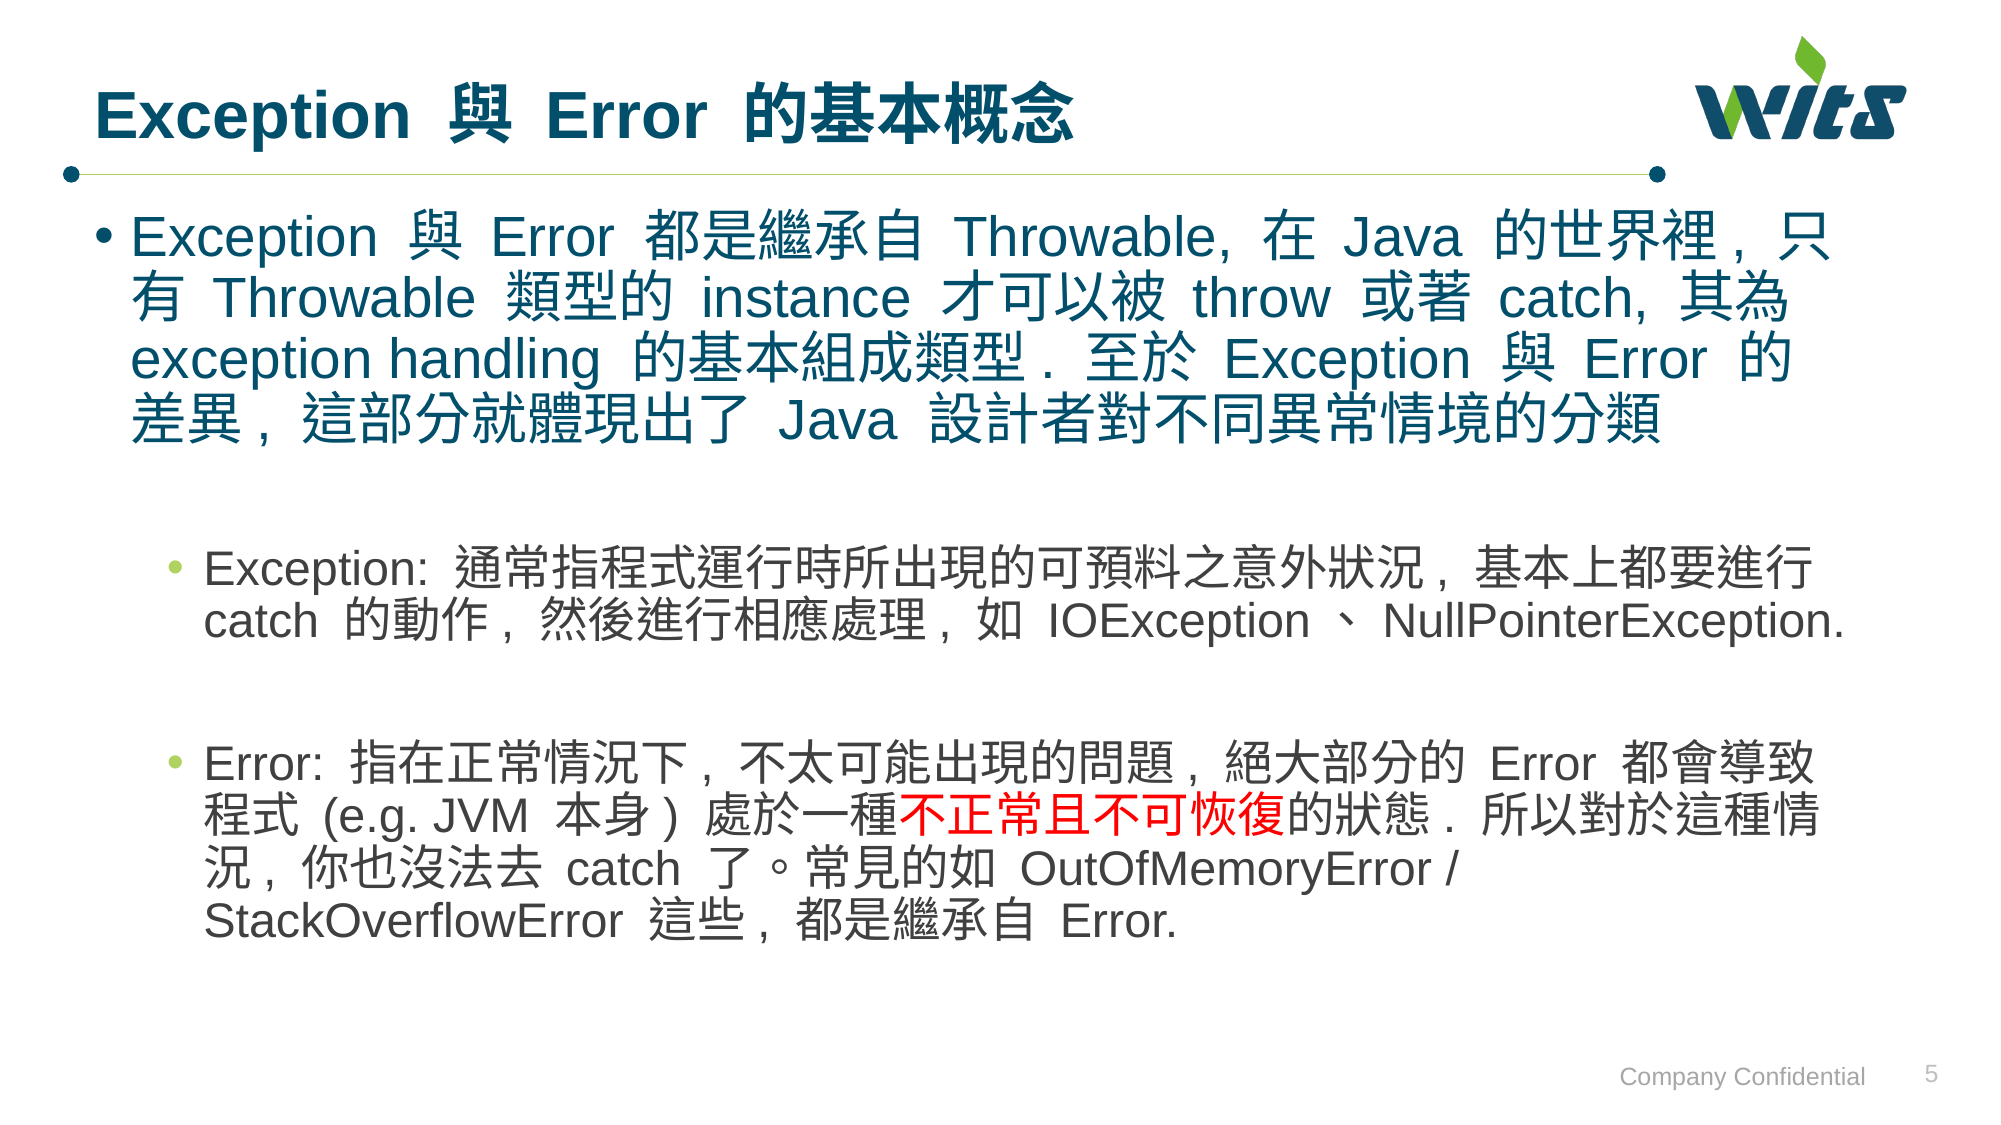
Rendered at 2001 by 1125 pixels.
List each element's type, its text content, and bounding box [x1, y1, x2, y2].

list Exception 與 Error 都是繼承自 Throwable, 在 Java 的世界裡, 只有 Throwable 類型的 instance 才可以被 throw 或著 catch, 其為 exception handling 的基本組成類型. 至於 Exception 與 Error 的差異, 這部分就體現出了 Java 設計者對不同異常情境的分類 Exception: 通常指程式運行時所出現的可預料之意外狀況, 基本上都要進行 catch 的動作, 然後進行相應處理, 如 IOException、NullPointerException. Error: 指在正常情況下, 不太可能出現的問題, 絕大部分的 Error 都會導致程式 (e.g. JVM 本身) 處於一種不正常且不可恢復的狀態. 所以對於這種情況, 你也沒法去 catch 了。常見的如 OutOfMemoryError / StackOverflowError 這些, 都是繼承自 Error. [79, 200, 1863, 1014]
title Exception 與 Error 的基本概念 [79, 49, 1657, 161]
picture [1616, 0, 1983, 208]
slide_number 5 [1503, 1042, 1954, 1103]
